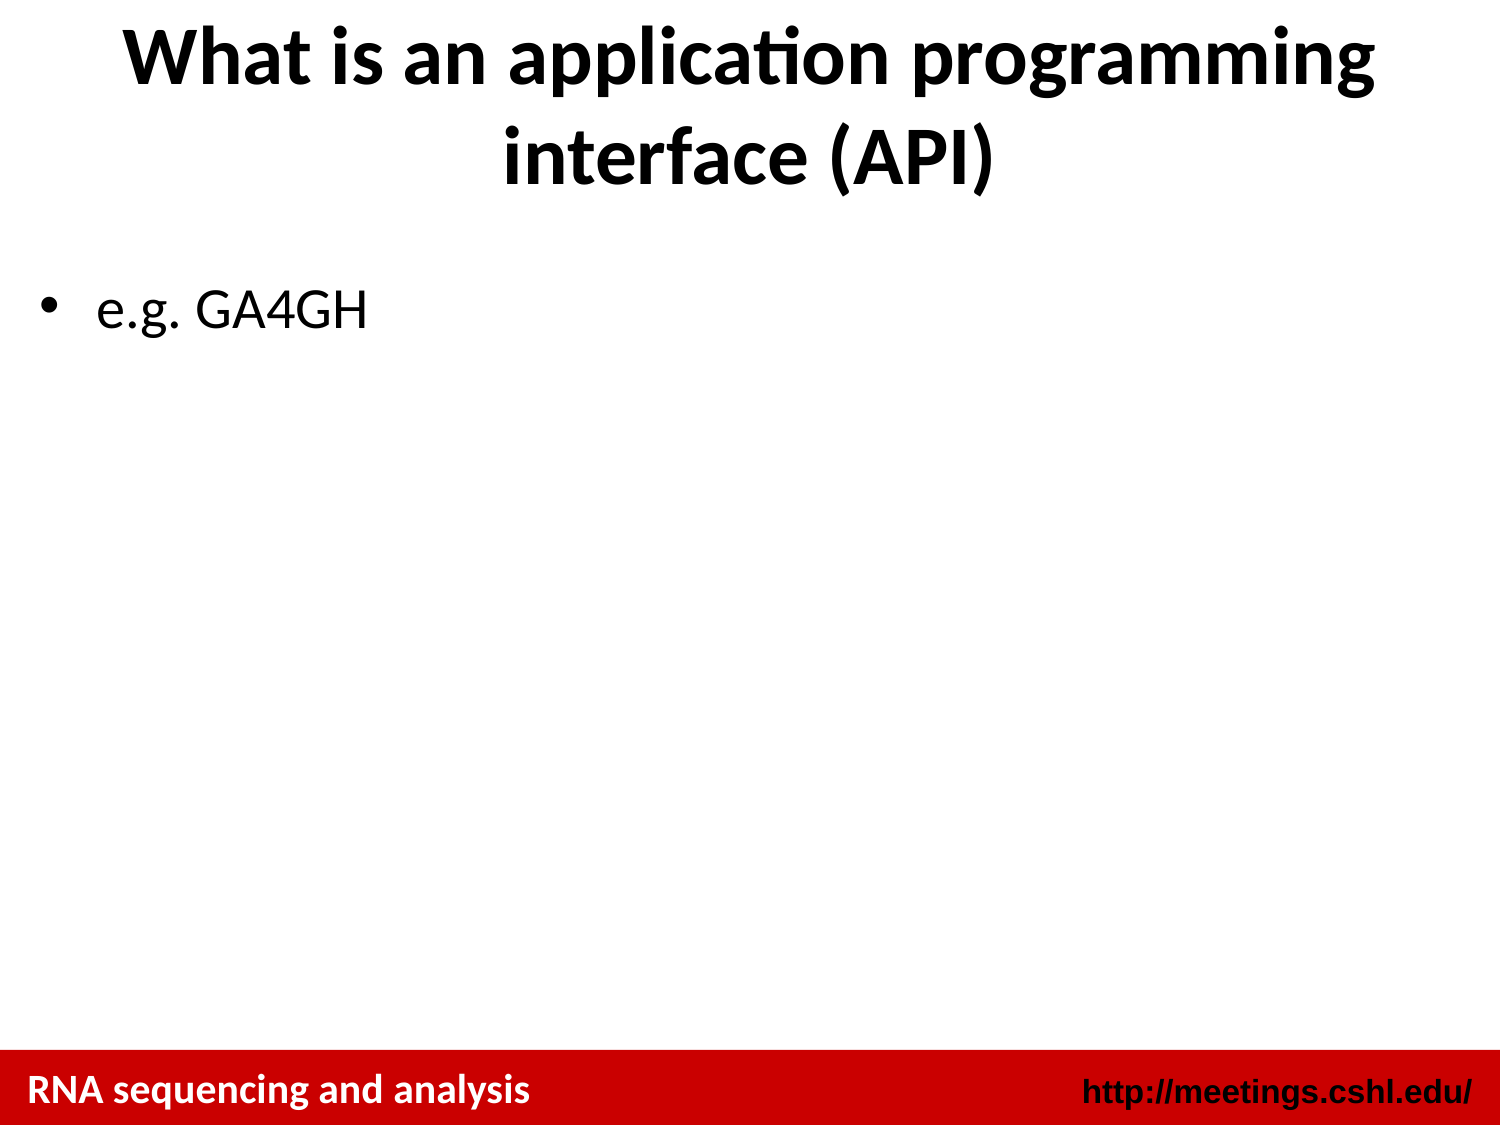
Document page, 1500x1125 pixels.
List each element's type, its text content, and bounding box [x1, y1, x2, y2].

list e.g. GA4GH [24, 262, 1475, 1038]
title What is an application programming interface (API) [24, 7, 1475, 195]
